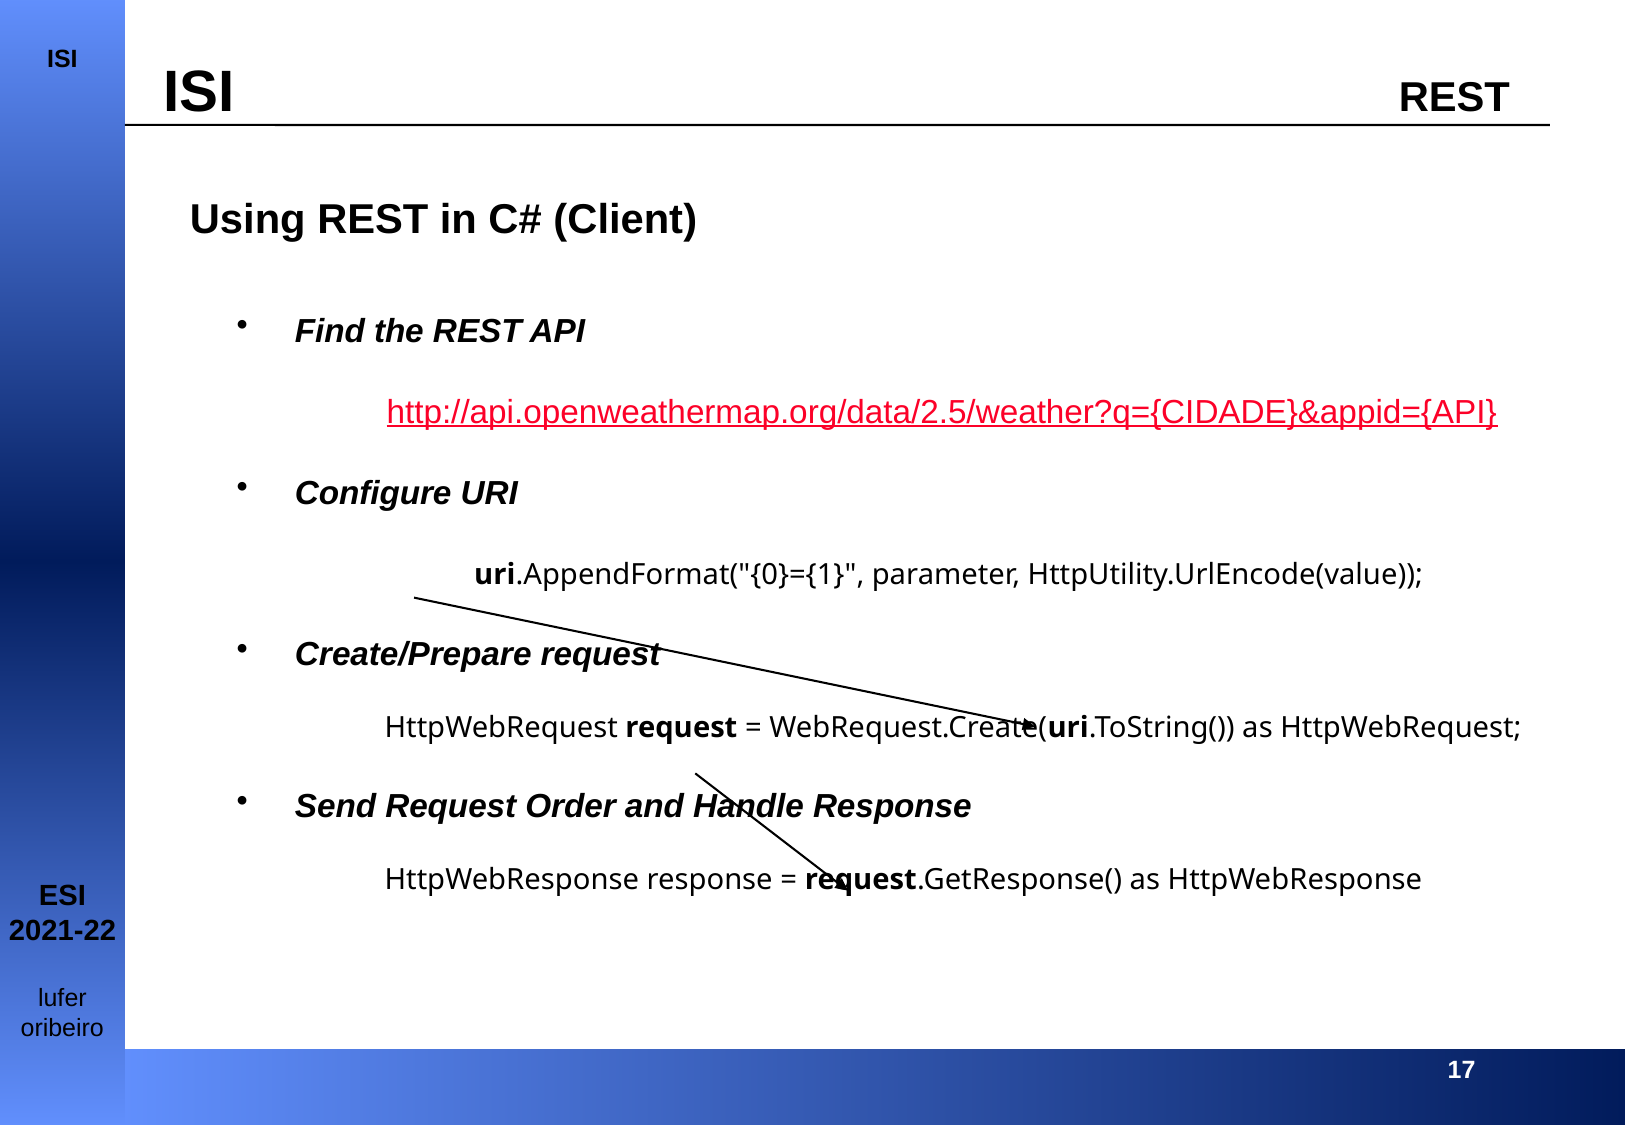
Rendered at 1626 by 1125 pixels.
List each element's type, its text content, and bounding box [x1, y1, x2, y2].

text_box Using REST in C# (Client) [174, 184, 848, 250]
text_box Find the REST API http://api.openweathermap.org/data/2.5/weather?q={CIDADE}&appid={API} Configure URI uri.AppendFormat("{0}={1}", parameter, HttpUtility.UrlEncode(value)); Create/Prepare request HttpWebRequest request = WebRequest.Create(uri.ToString()) as HttpWebRequest; Send Request Order and Handle Response HttpWebResponse response = request.GetResponse() as HttpWebResponse [221, 293, 1586, 903]
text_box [413, 597, 1036, 891]
